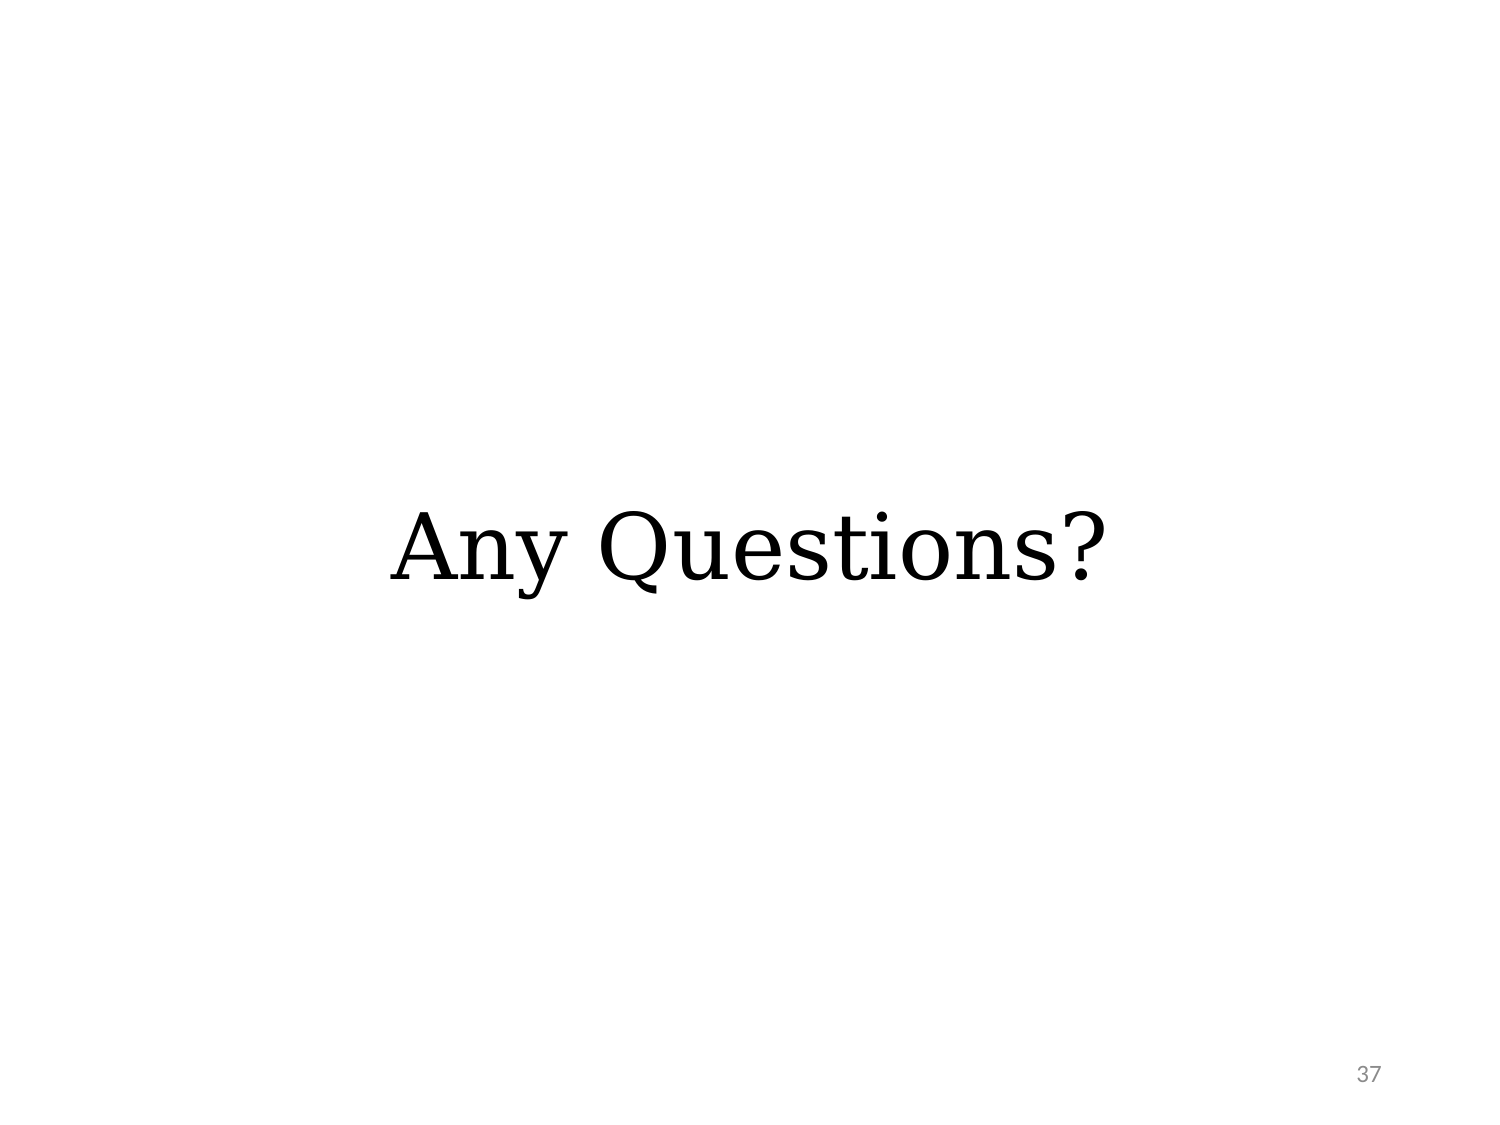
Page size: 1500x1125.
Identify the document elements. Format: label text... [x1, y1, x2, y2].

title Any Questions? [103, 407, 1397, 625]
slide_number 37 [1059, 1042, 1397, 1103]
